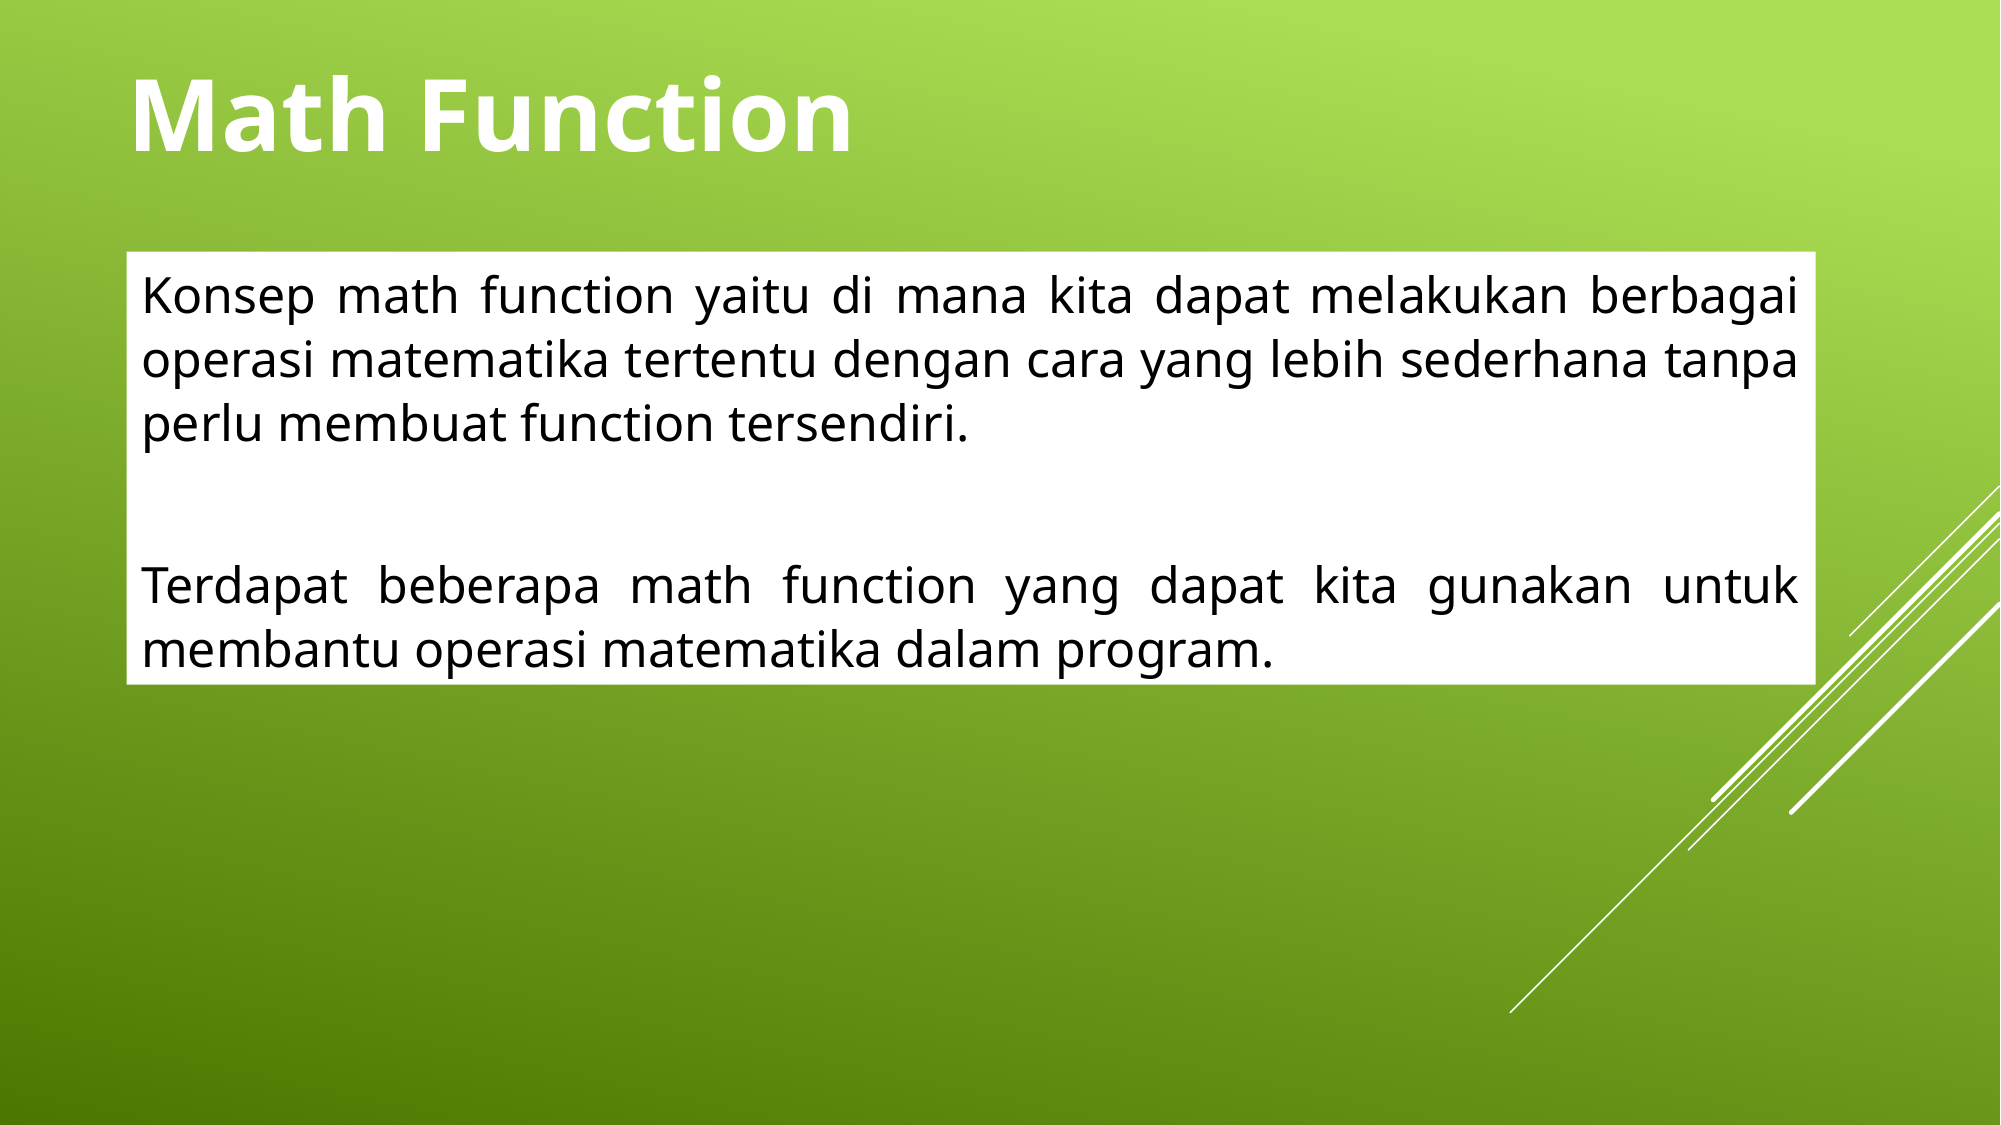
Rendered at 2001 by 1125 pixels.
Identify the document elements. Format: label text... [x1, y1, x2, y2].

text_box Konsep math function yaitu di mana kita dapat melakukan berbagai operasi matematika tertentu dengan cara yang lebih sederhana tanpa perlu membuat function tersendiri. Terdapat beberapa math function yang dapat kita gunakan untuk membantu operasi matematika dalam program. [126, 251, 1816, 685]
list Math Function [112, 40, 1835, 182]
